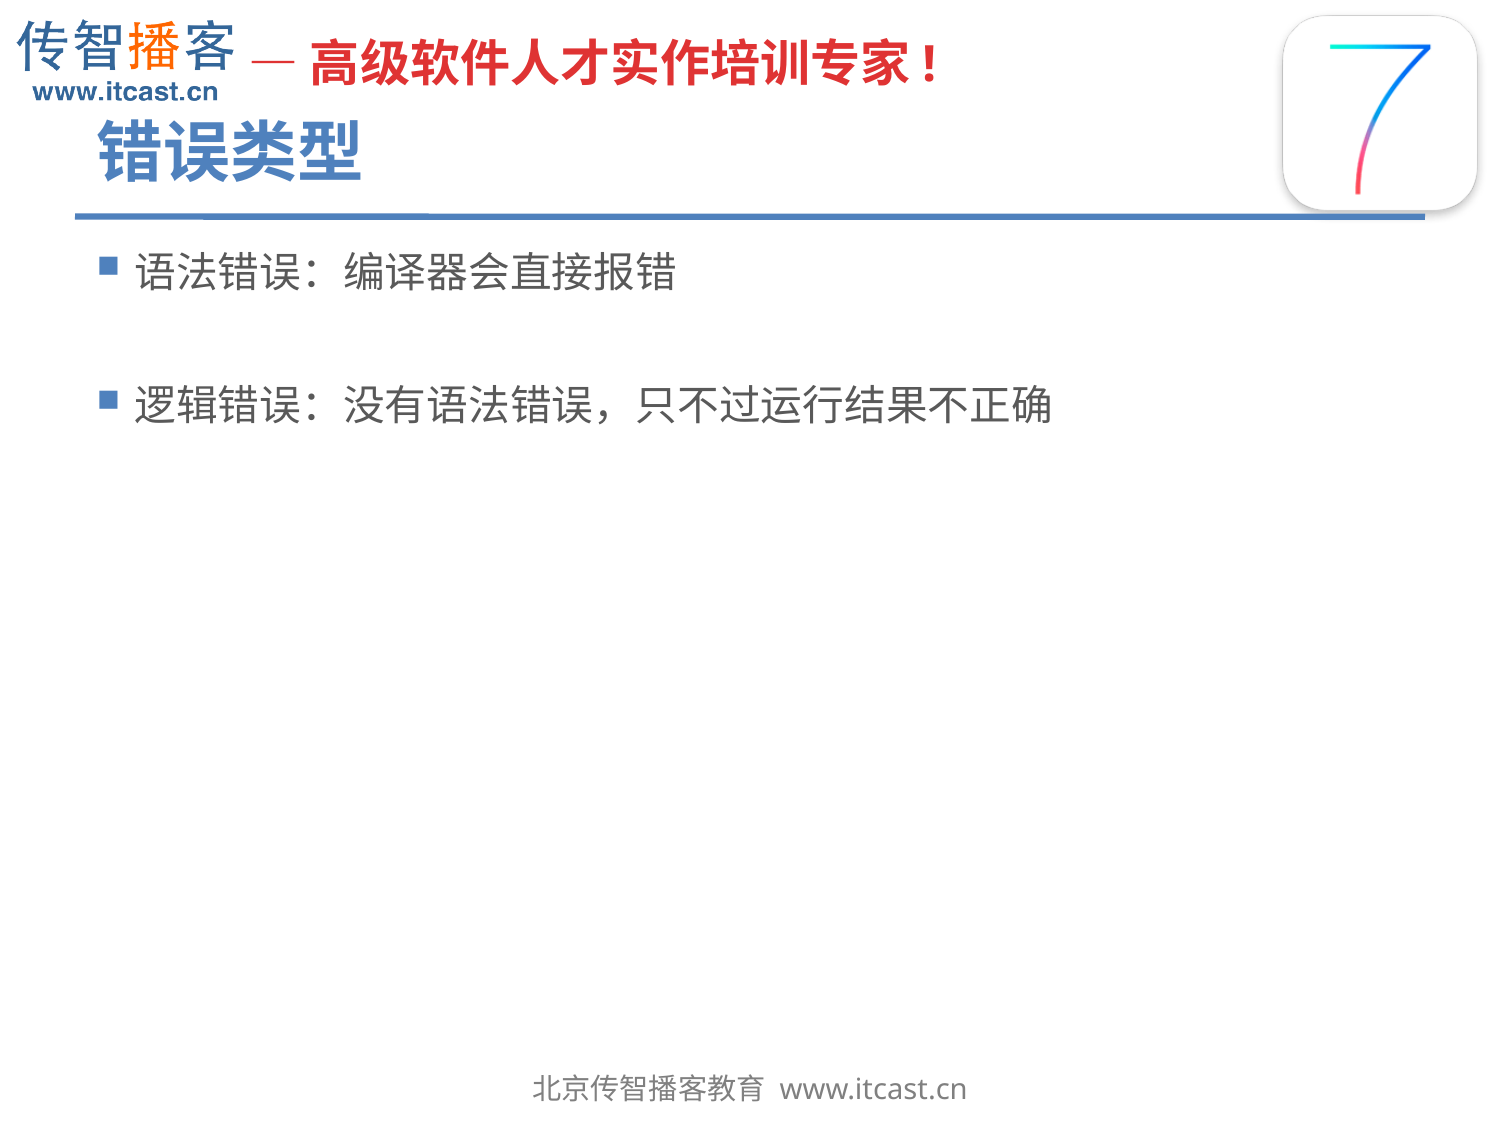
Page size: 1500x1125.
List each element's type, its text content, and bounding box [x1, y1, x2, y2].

picture [1163, 0, 1500, 263]
list 语法错误：编译器会直接报错 逻辑错误：没有语法错误，只不过运行结果不正确 [81, 237, 1416, 1005]
picture [16, 19, 234, 101]
title 错误类型 [81, 102, 1416, 237]
